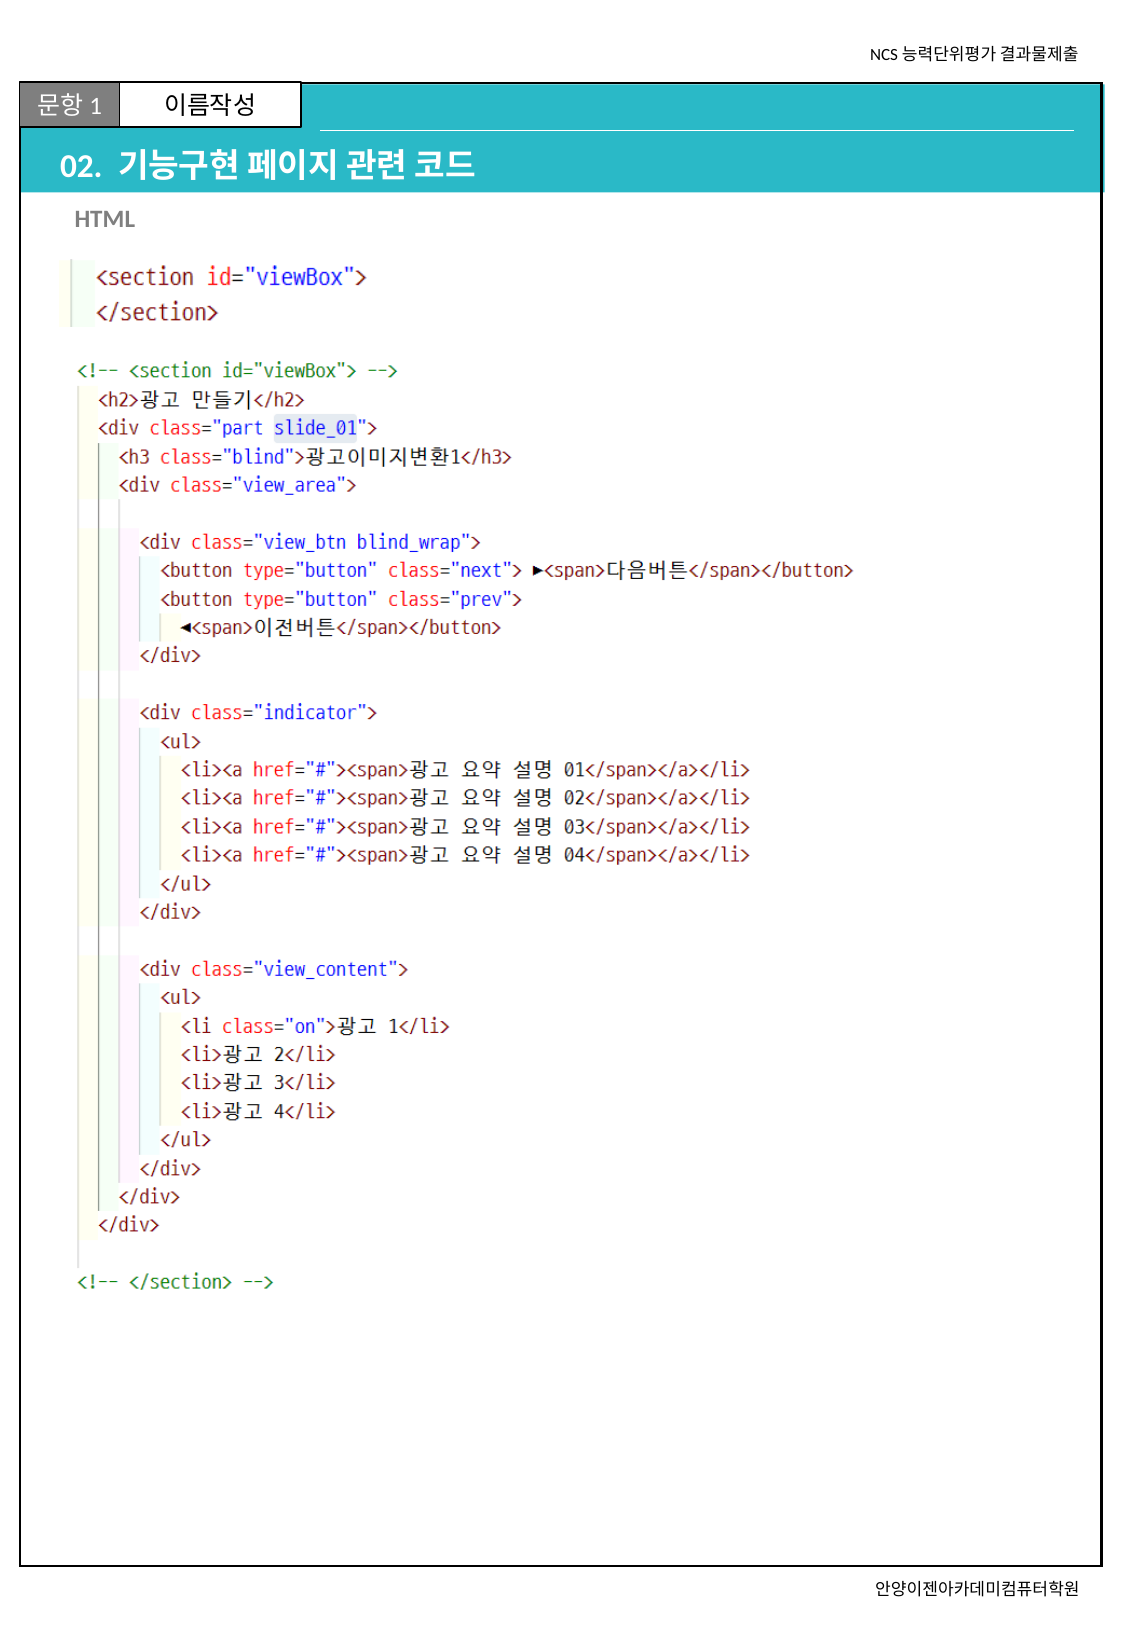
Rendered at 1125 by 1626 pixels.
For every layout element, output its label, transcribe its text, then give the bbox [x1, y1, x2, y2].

title 02. 기능구현 페이지 관련 코드 [45, 141, 1073, 193]
picture [71, 359, 929, 1294]
picture [59, 259, 529, 327]
subtitle HTML [59, 198, 364, 237]
